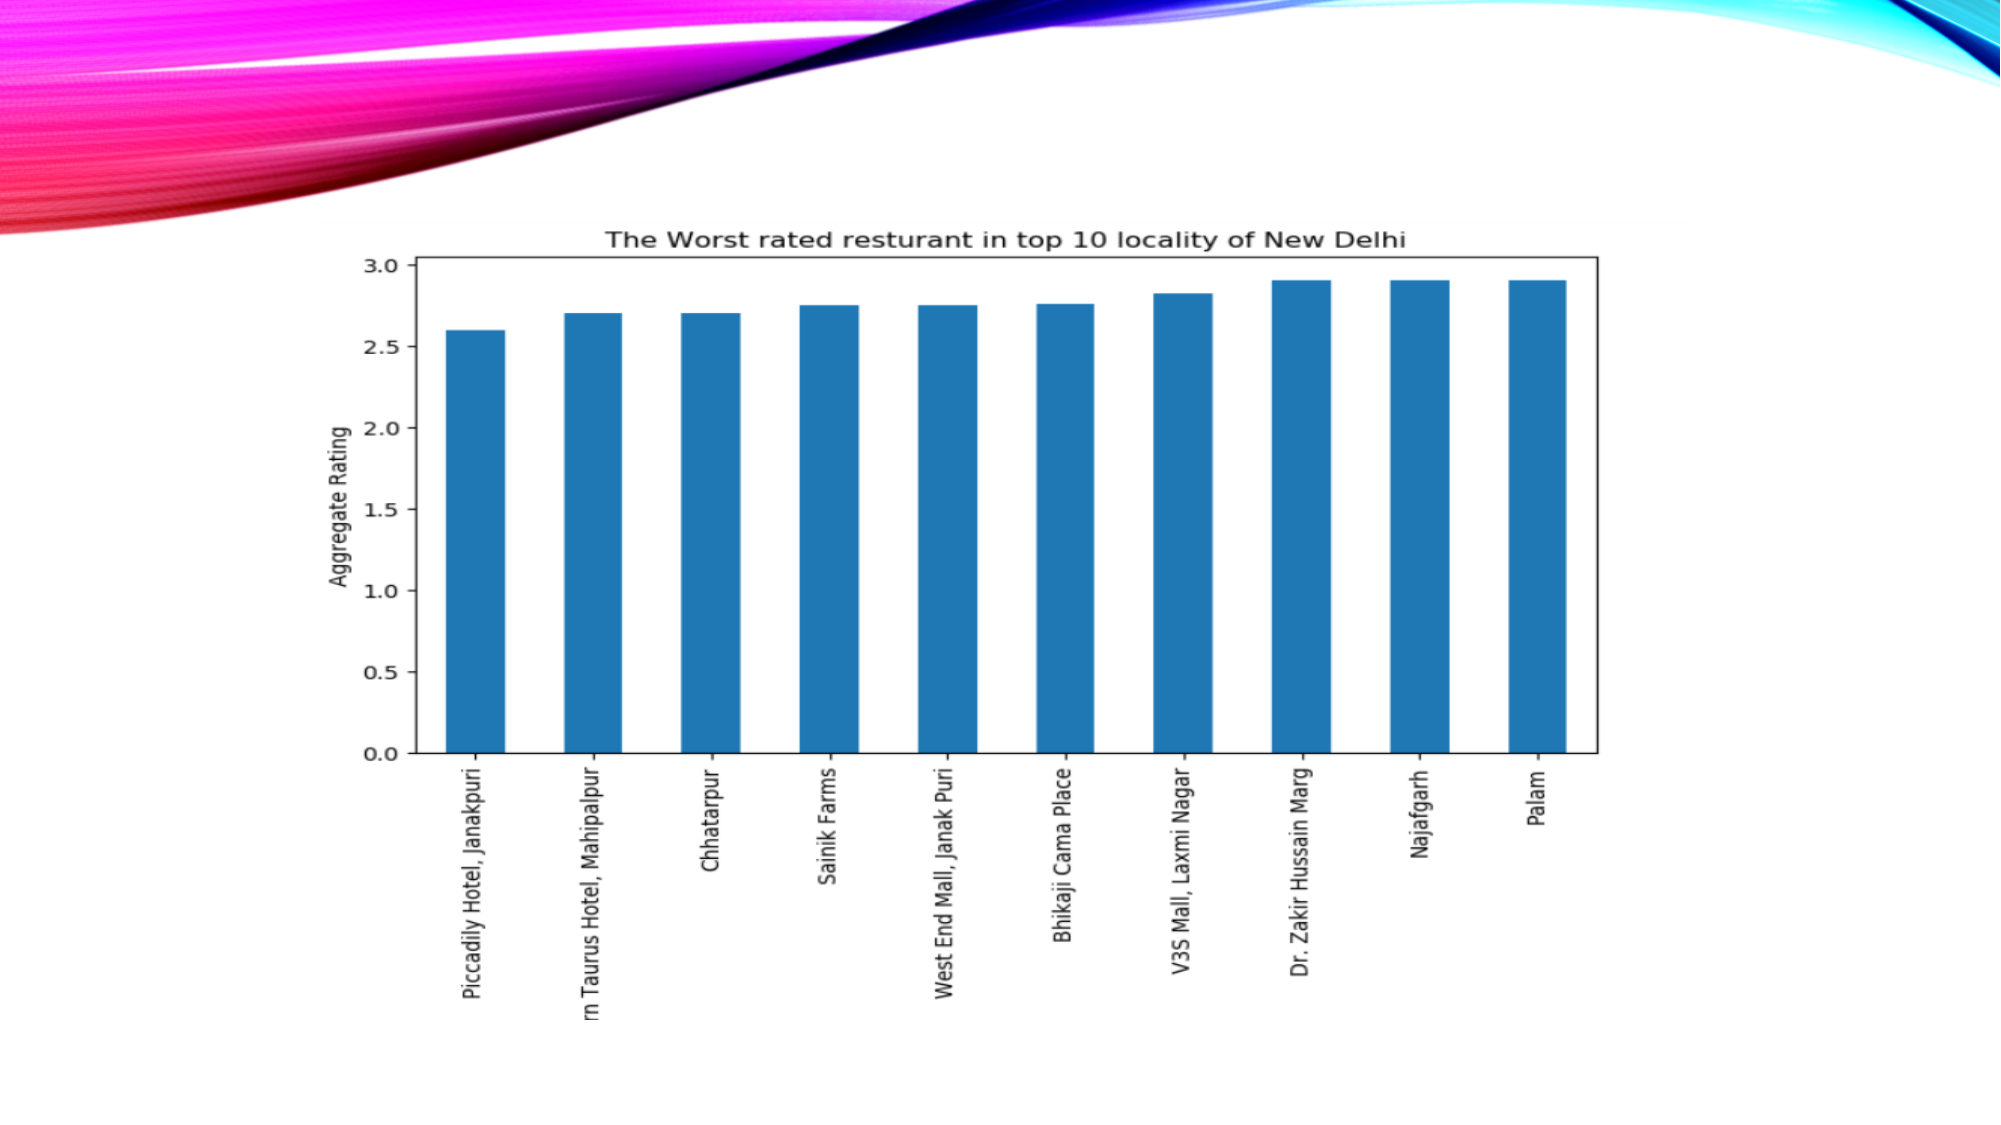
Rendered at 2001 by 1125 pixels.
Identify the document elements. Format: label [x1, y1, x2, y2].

picture [1910, 0, 2000, 45]
picture [0, 0, 2000, 237]
list [314, 221, 1689, 1021]
picture [1890, 0, 2000, 75]
